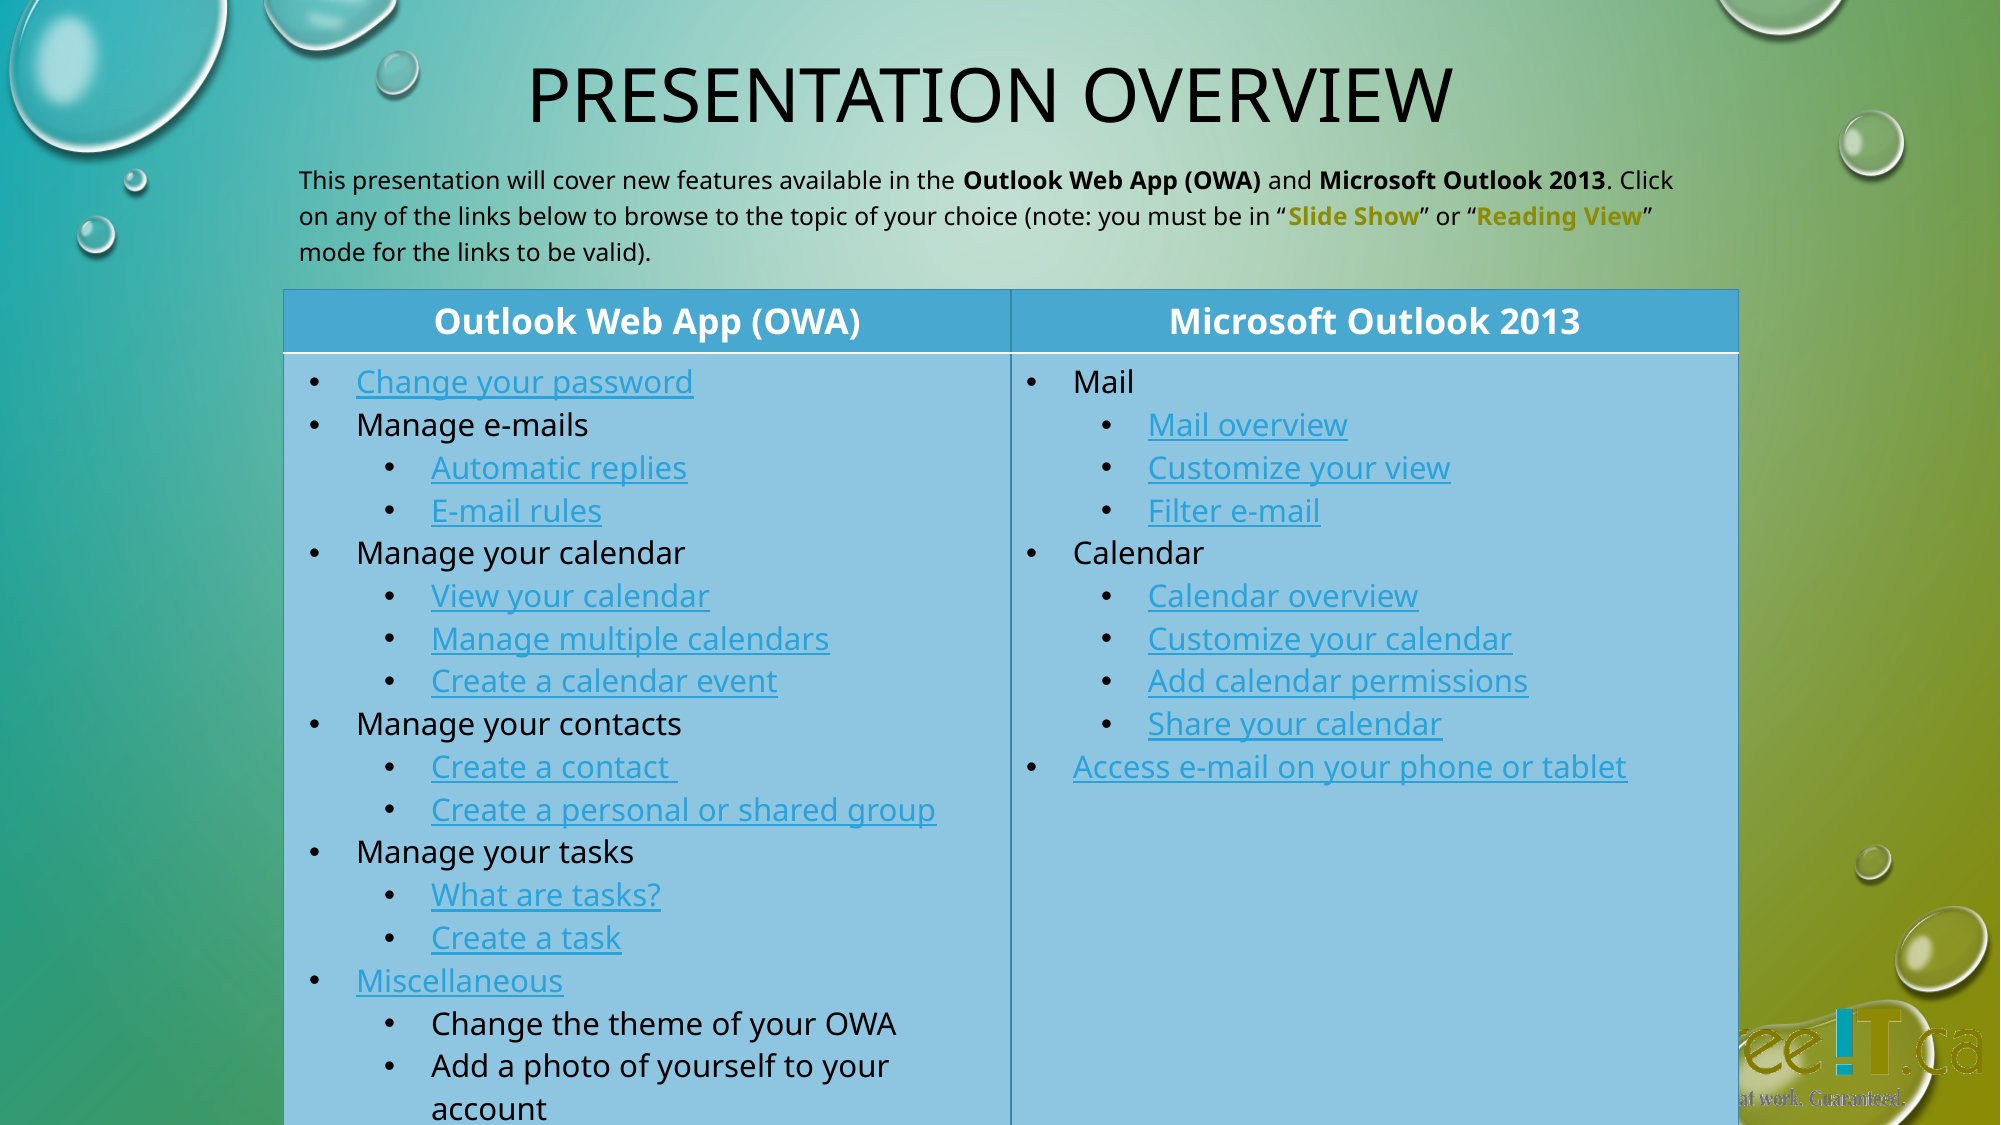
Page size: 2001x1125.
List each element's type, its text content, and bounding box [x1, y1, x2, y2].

table_cell Mail Mail overview Customize your view Filter e-mail Calendar Calendar overview Customize your calendar Add calendar permissions Share your calendar Access e-mail on your phone or tablet [1012, 354, 1738, 1125]
picture [0, 0, 2000, 1125]
text_box This presentation will cover new features available in the Outlook Web App (OWA) and Microsoft Outlook 2013. Click on any of the links below to browse to the topic of your choice (note: you must be in “Slide Show” or “Reading View” mode for the links to be valid). [283, 152, 1698, 274]
table_header Outlook Web App (OWA) [284, 290, 1010, 352]
table_cell Change your password Manage e-mails Automatic replies E-mail rules Manage your calendar View your calendar Manage multiple calendars Create a calendar event Manage your contacts Create a contact Create a personal or shared group Manage your tasks What are tasks? Create a task Miscellaneous Change the theme of your OWA Add a photo of yourself to your account Add an e-mail signature Sign out of your OWA [284, 354, 1010, 1125]
table_header Microsoft Outlook 2013 [1012, 290, 1738, 352]
title PRESENTATION Overview [201, 44, 1780, 153]
